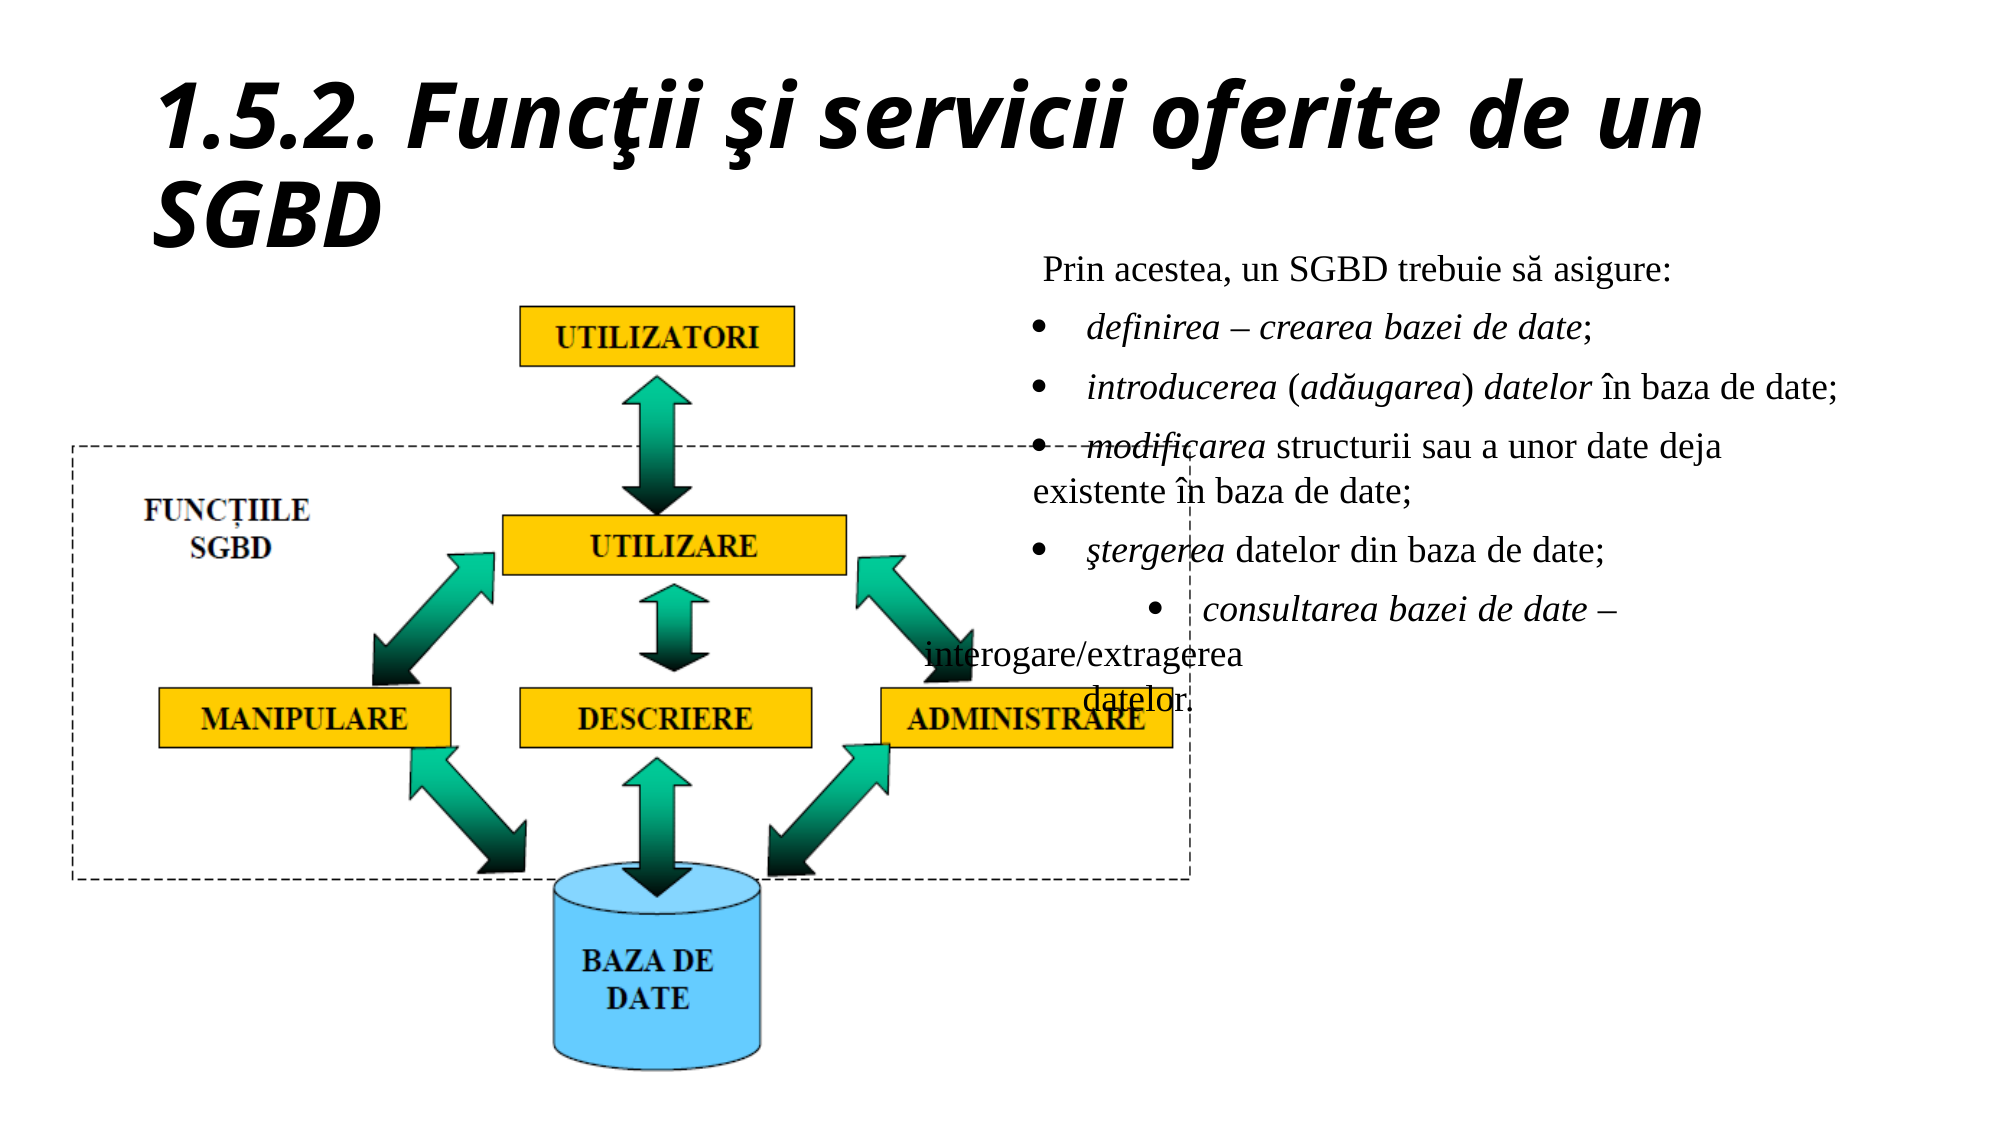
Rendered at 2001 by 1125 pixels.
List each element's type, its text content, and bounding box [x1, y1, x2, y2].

text_box Prin acestea, un SGBD trebuie să asigure:  definirea – crearea bazei de date;  introducerea (adăugarea) datelor în baza de date;  modificarea structurii sau a unor date deja existente în baza de date;  ştergerea datelor din baza de date;  consultarea bazei de date – interogare/extragerea datelor. [862, 236, 1863, 727]
title 1.5.2. Funcţii şi servicii oferite de un SGBD [137, 59, 1863, 278]
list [62, 295, 1201, 1083]
